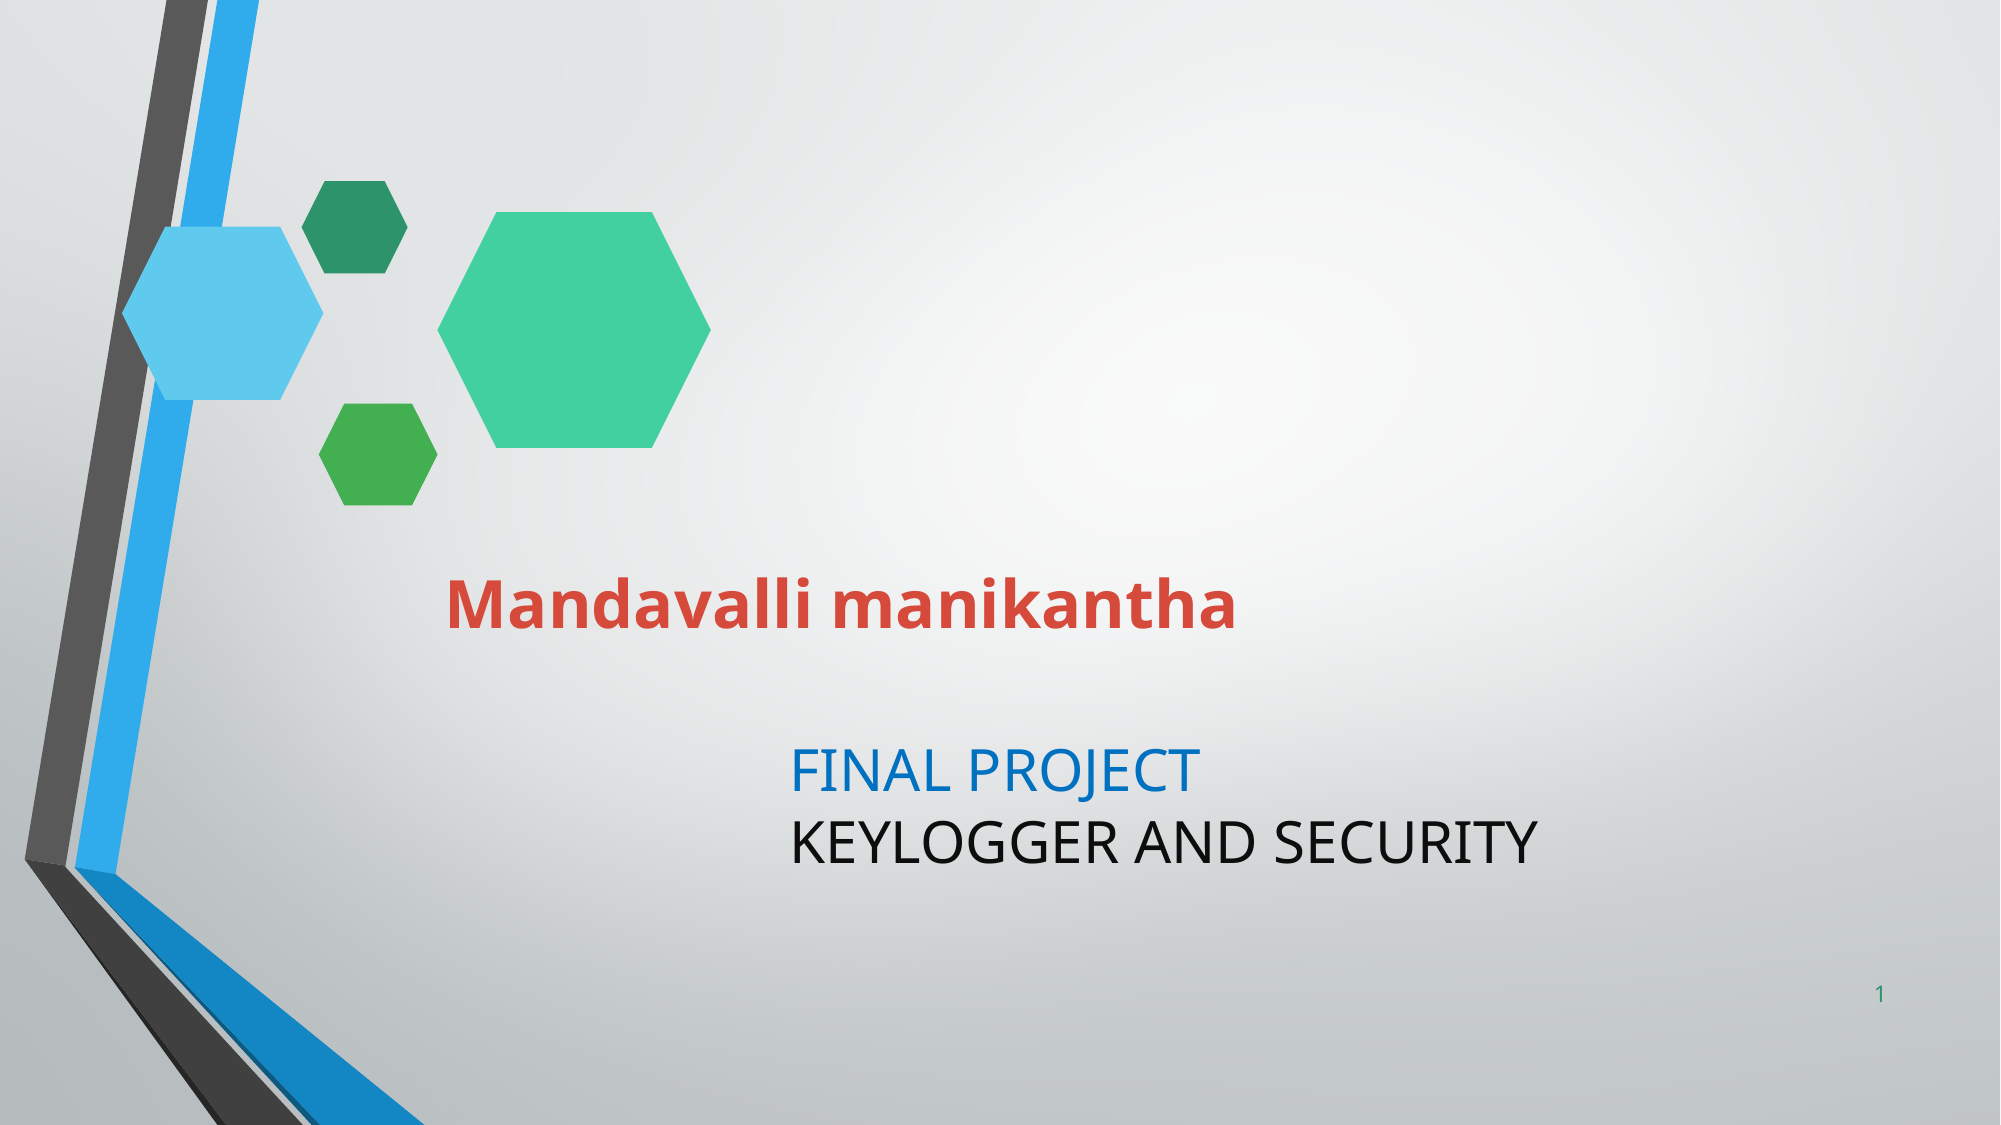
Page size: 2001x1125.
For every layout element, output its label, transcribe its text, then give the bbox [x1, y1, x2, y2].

text_box [318, 403, 438, 504]
title Mandavalli manikantha [0, 504, 1270, 696]
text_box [121, 180, 408, 401]
text_box [437, 212, 711, 448]
text_box FINAL PROJECT KEYLOGGER AND SECURITY [787, 731, 1825, 948]
slide_number 1 [1796, 668, 1887, 1125]
